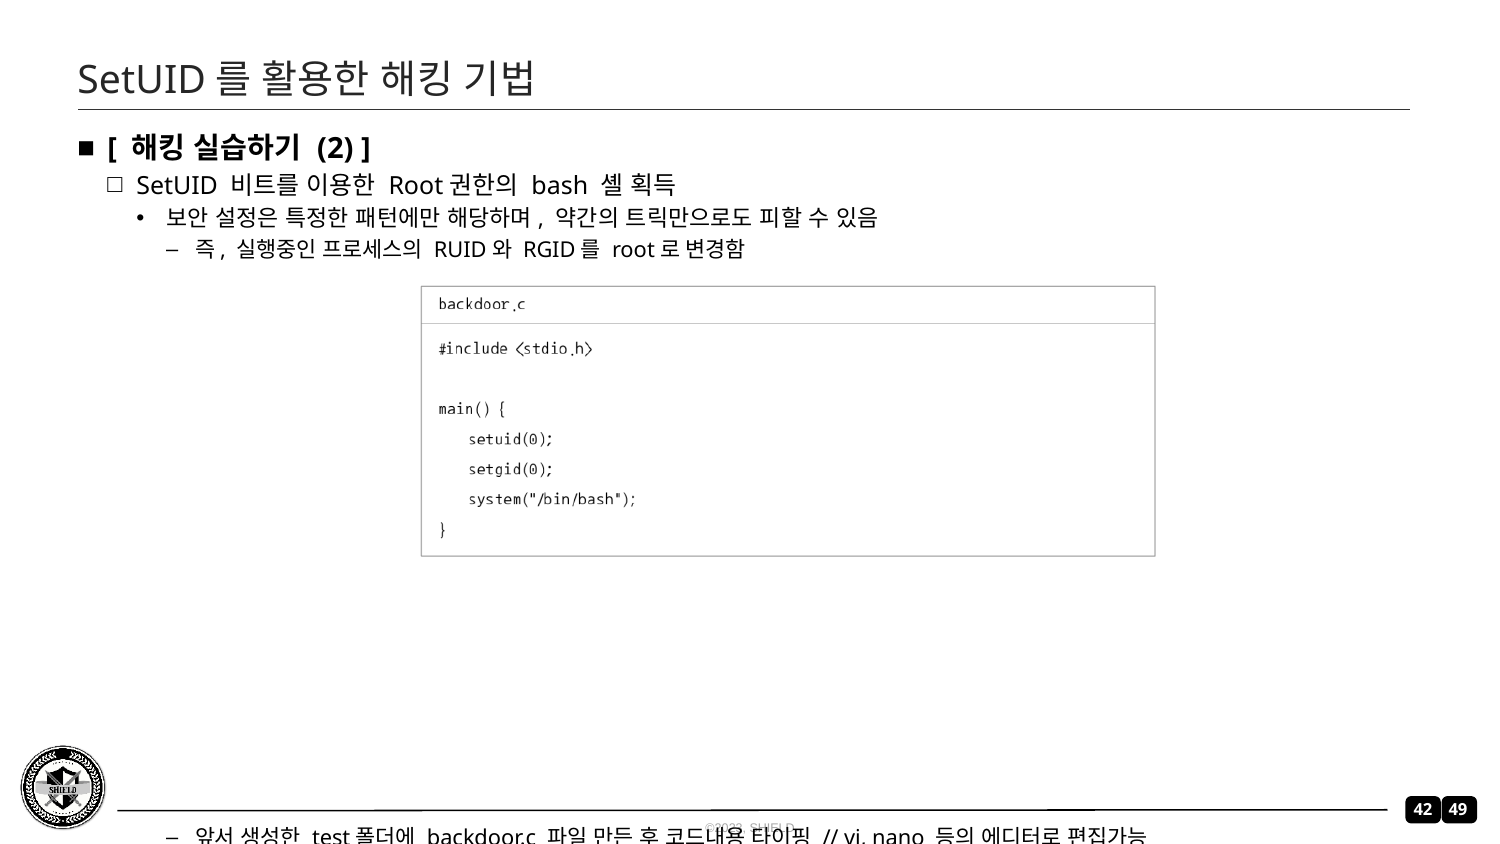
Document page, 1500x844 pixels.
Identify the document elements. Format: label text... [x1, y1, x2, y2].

title SetUID를 활용한 해킹 기법 [62, 46, 1438, 110]
list [ 해킹 실습하기 (2) ] SetUID 비트를 이용한 Root권한의 bash 셸 획득 보안 설정은 특정한 패턴에만 해당하며, 약간의 트릭만으로도 피할 수 있음 즉, 실행중인 프로세스의 RUID와 RGID를 root로 변경함 앞서 생성한 test폴더에 backdoor.c 파일 만든 후 코드내용 타이핑 // vi, nano 등의 에디터로 편집가능 nano 의 경우 앞서 다루지 않았으므로, nano로 하고 싶은 경우 아래 링크를 통해서 사용법을 확인하긴 바람. (매우 간단함.) https://chunggaeguri.tistory.com/entry/Linux-nano-%EC%97%90%EB%94%94%ED%84%B0-%EC%82%AC%EC%9A%A9%EB%B2%95 [62, 121, 1438, 760]
picture [412, 279, 1163, 565]
picture [18, 743, 107, 831]
